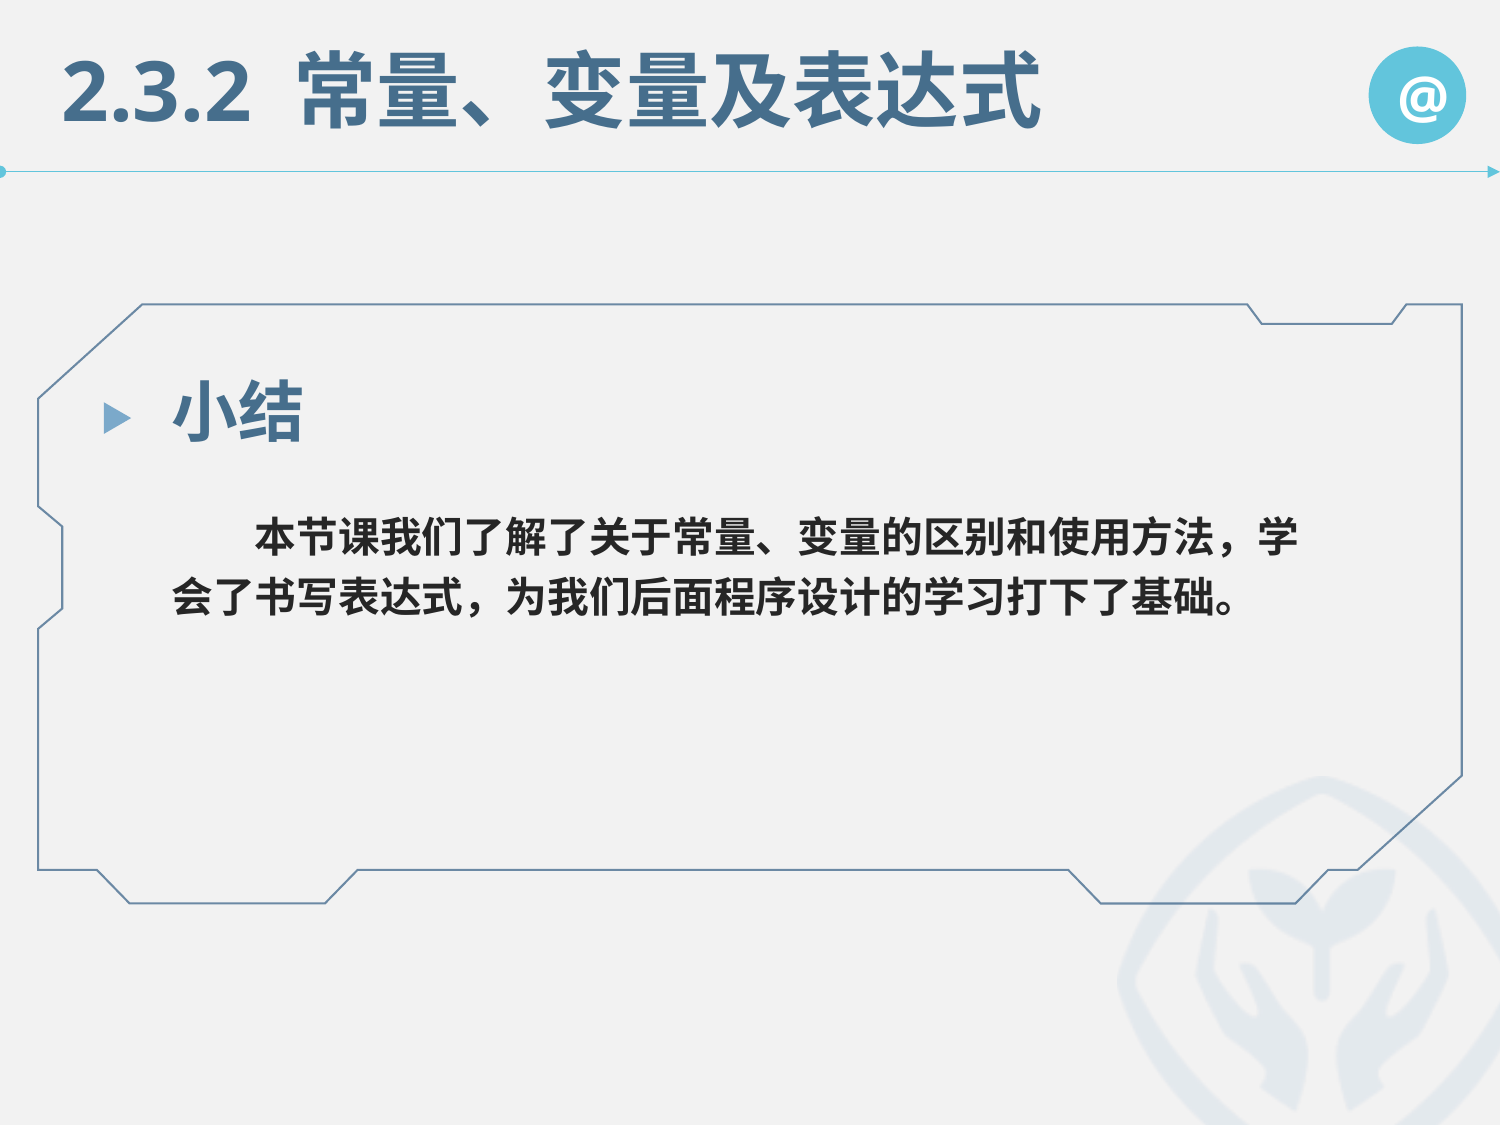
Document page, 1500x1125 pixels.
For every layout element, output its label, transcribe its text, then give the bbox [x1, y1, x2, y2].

text_box [37, 303, 1463, 905]
list 本节课我们了解了关于常量、变量的区别和使用方法，学会了书写表达式，为我们后面程序设计的学习打下了基础。 [156, 493, 1340, 705]
text_box 小结 [156, 362, 321, 457]
text_box [102, 400, 134, 436]
picture [1117, 776, 1500, 1125]
